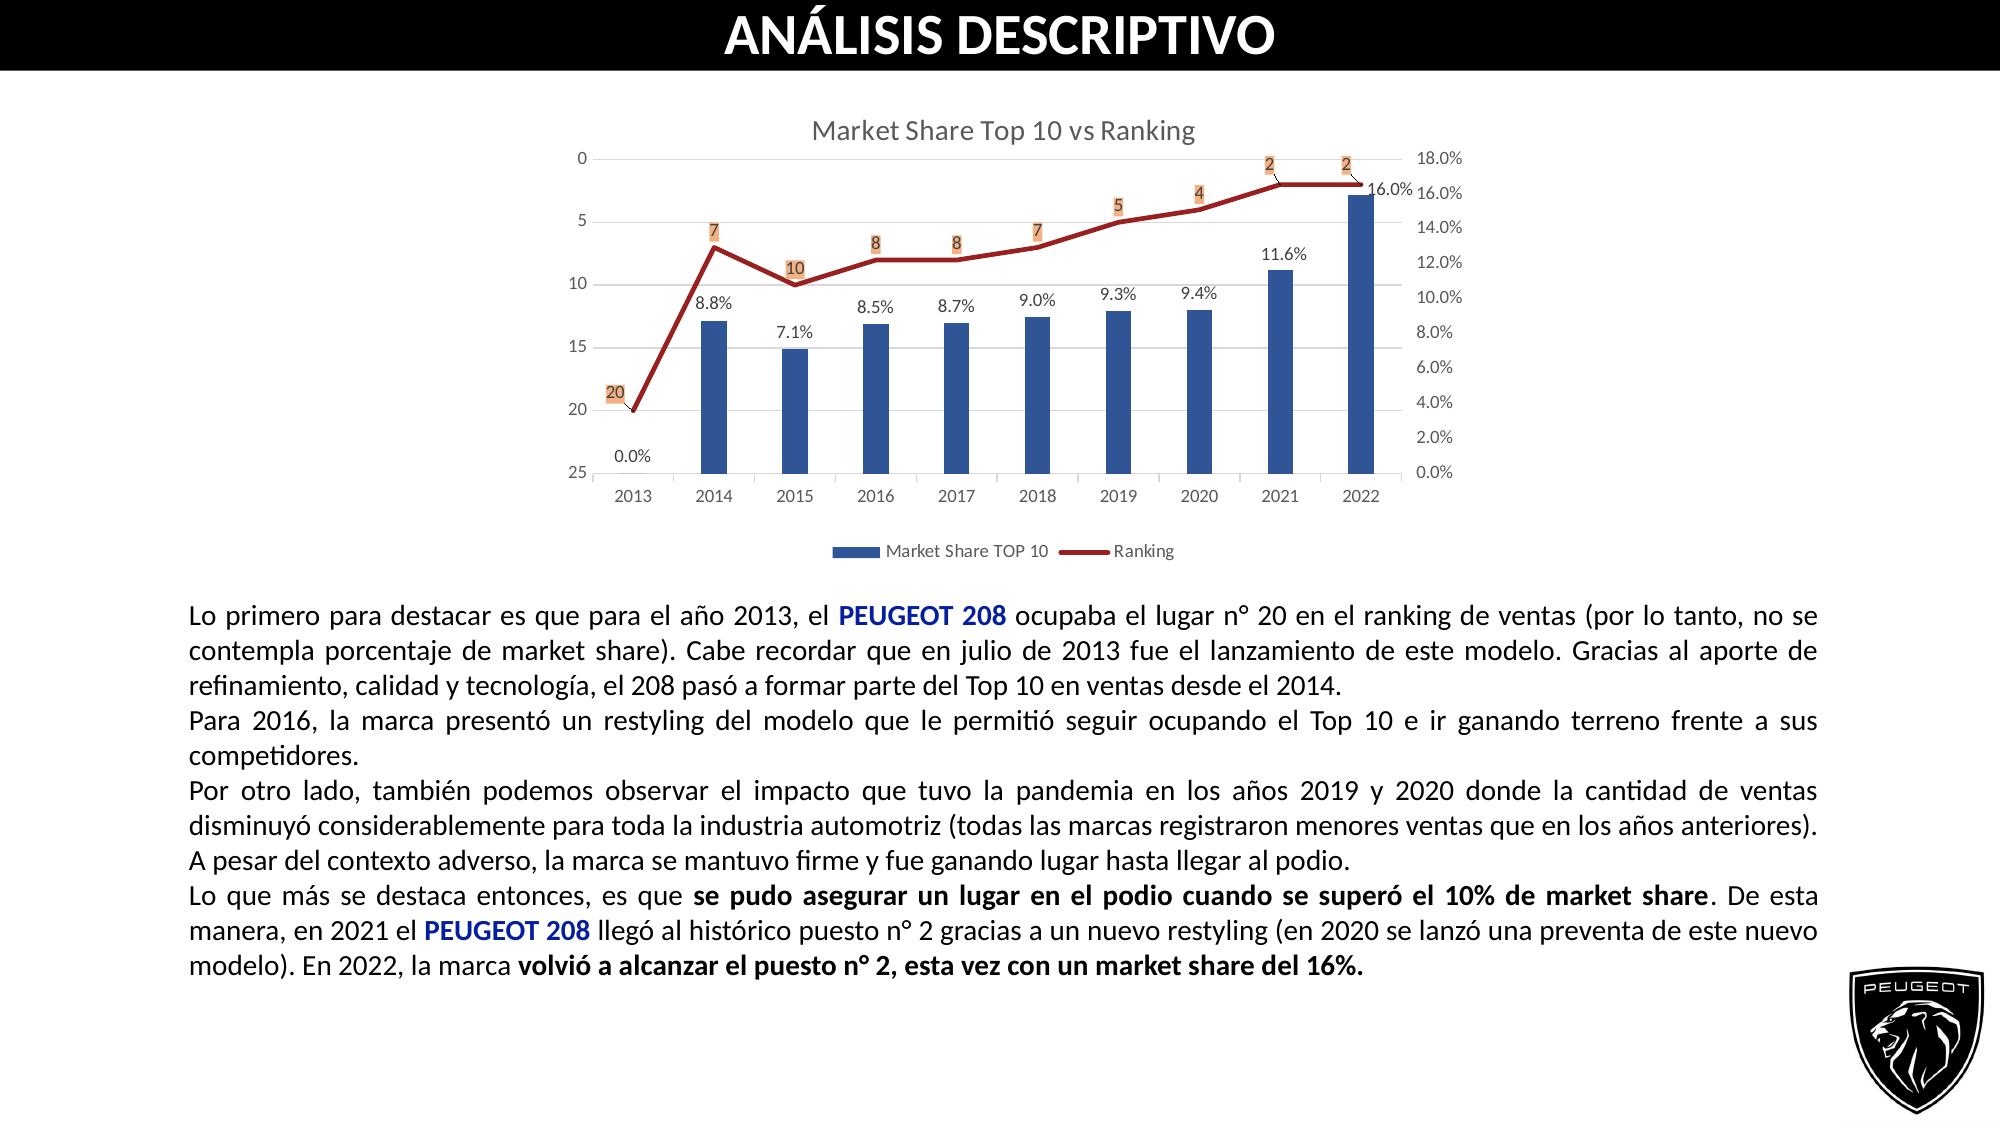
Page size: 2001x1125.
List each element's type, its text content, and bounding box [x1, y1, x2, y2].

chart [543, 91, 1465, 569]
text_box Lo primero para destacar es que para el año 2013, el PEUGEOT 208 ocupaba el lugar n° 20 en el ranking de ventas (por lo tanto, no se contempla porcentaje de market share). Cabe recordar que en julio de 2013 fue el lanzamiento de este modelo. Gracias al aporte de refinamiento, calidad y tecnología, el 208 pasó a formar parte del Top 10 en ventas desde el 2014. Para 2016, la marca presentó un restyling del modelo que le permitió seguir ocupando el Top 10 e ir ganando terreno frente a sus competidores. Por otro lado, también podemos observar el impacto que tuvo la pandemia en los años 2019 y 2020 donde la cantidad de ventas disminuyó considerablemente para toda la industria automotriz (todas las marcas registraron menores ventas que en los años anteriores). A pesar del contexto adverso, la marca se mantuvo firme y fue ganando lugar hasta llegar al podio. Lo que más se destaca entonces, es que se pudo asegurar un lugar en el podio cuando se superó el 10% de market share. De esta manera, en 2021 el PEUGEOT 208 llegó al histórico puesto n° 2 gracias a un nuevo restyling (en 2020 se lanzó una preventa de este nuevo modelo). En 2022, la marca volvió a alcanzar el puesto n° 2, esta vez con un market share del 16%. [174, 589, 1834, 989]
picture [1833, 951, 2000, 1125]
text_box ANÁLISIS DESCRIPTIVO [0, 0, 2000, 71]
